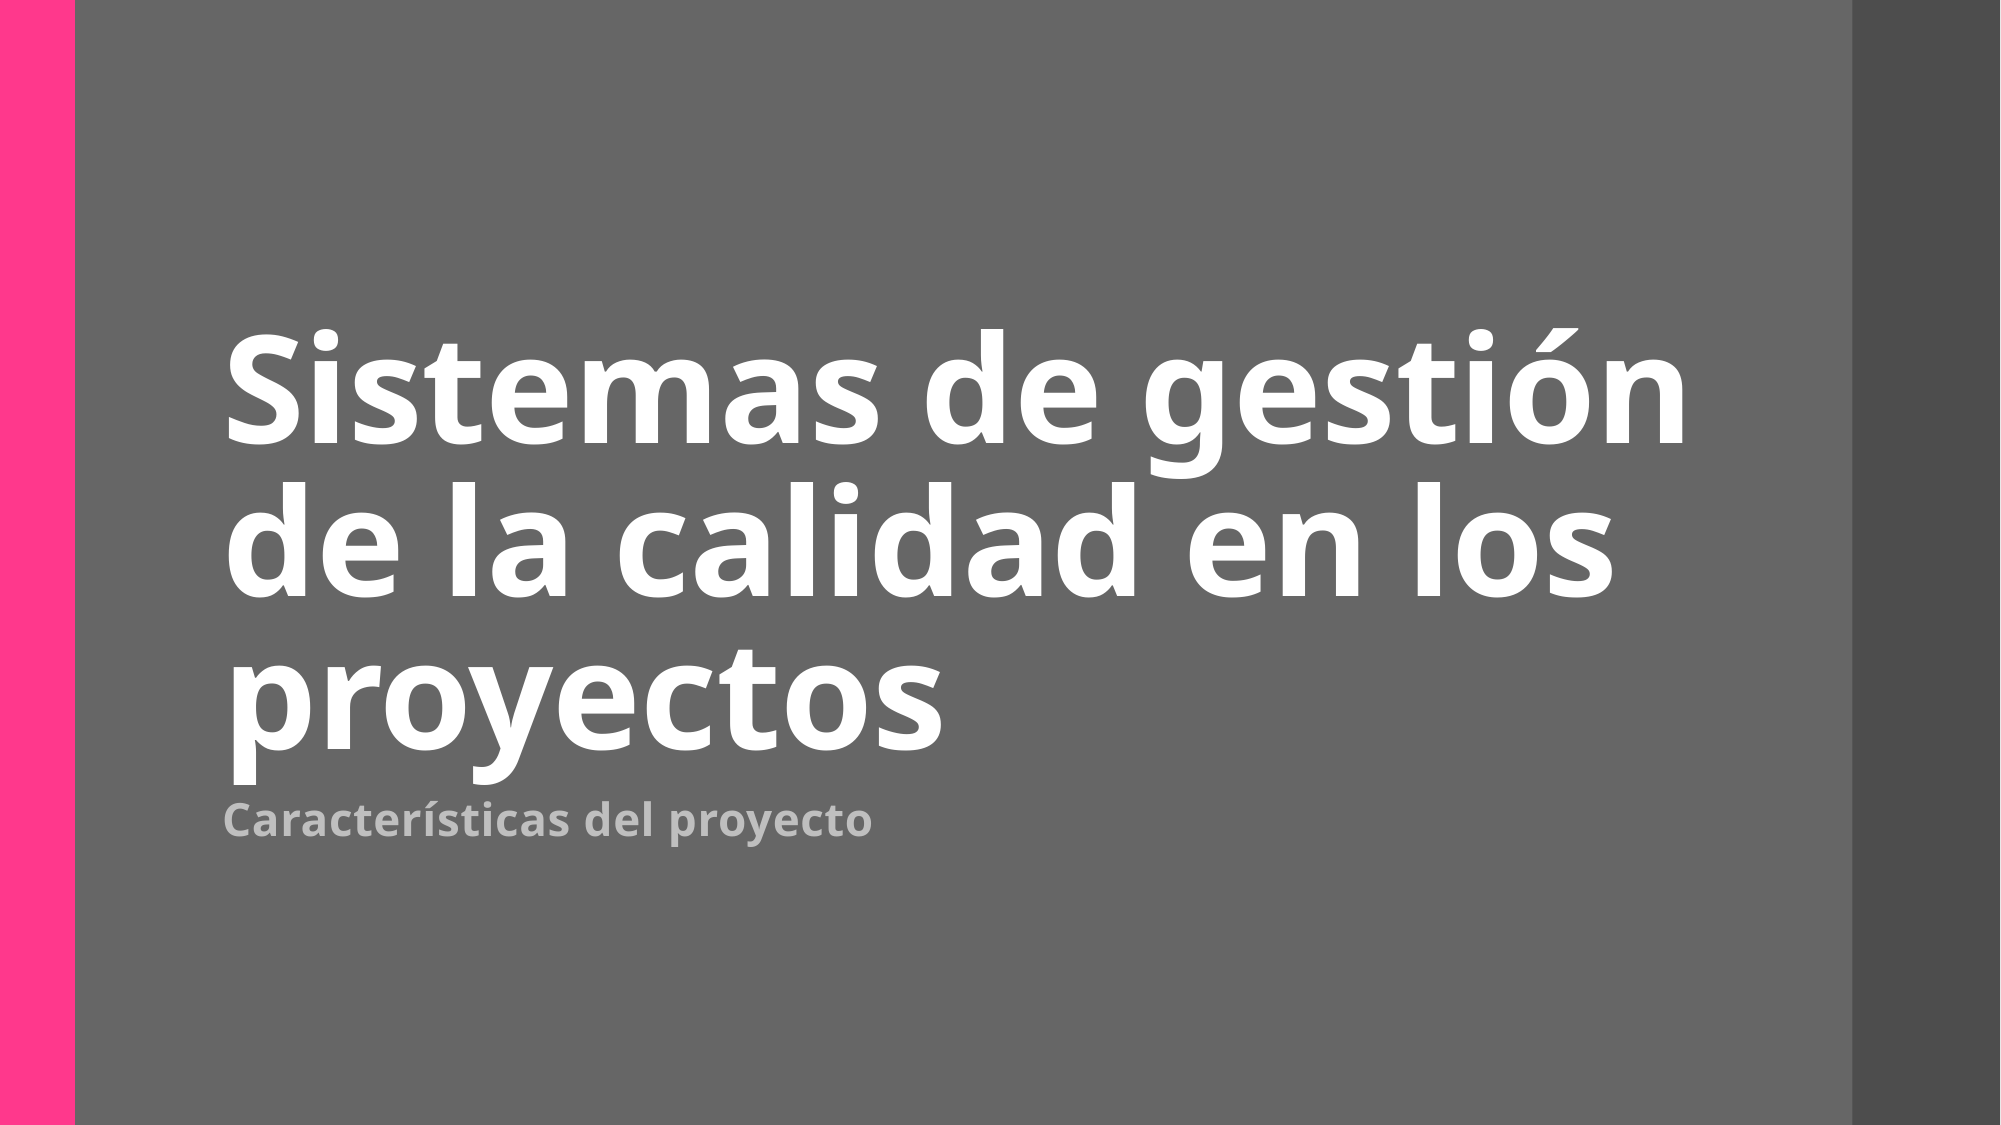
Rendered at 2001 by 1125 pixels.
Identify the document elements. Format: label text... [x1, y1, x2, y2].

title Sistemas de gestión de la calidad en los proyectos [206, 124, 1752, 787]
subtitle Características del proyecto [206, 787, 1752, 1065]
